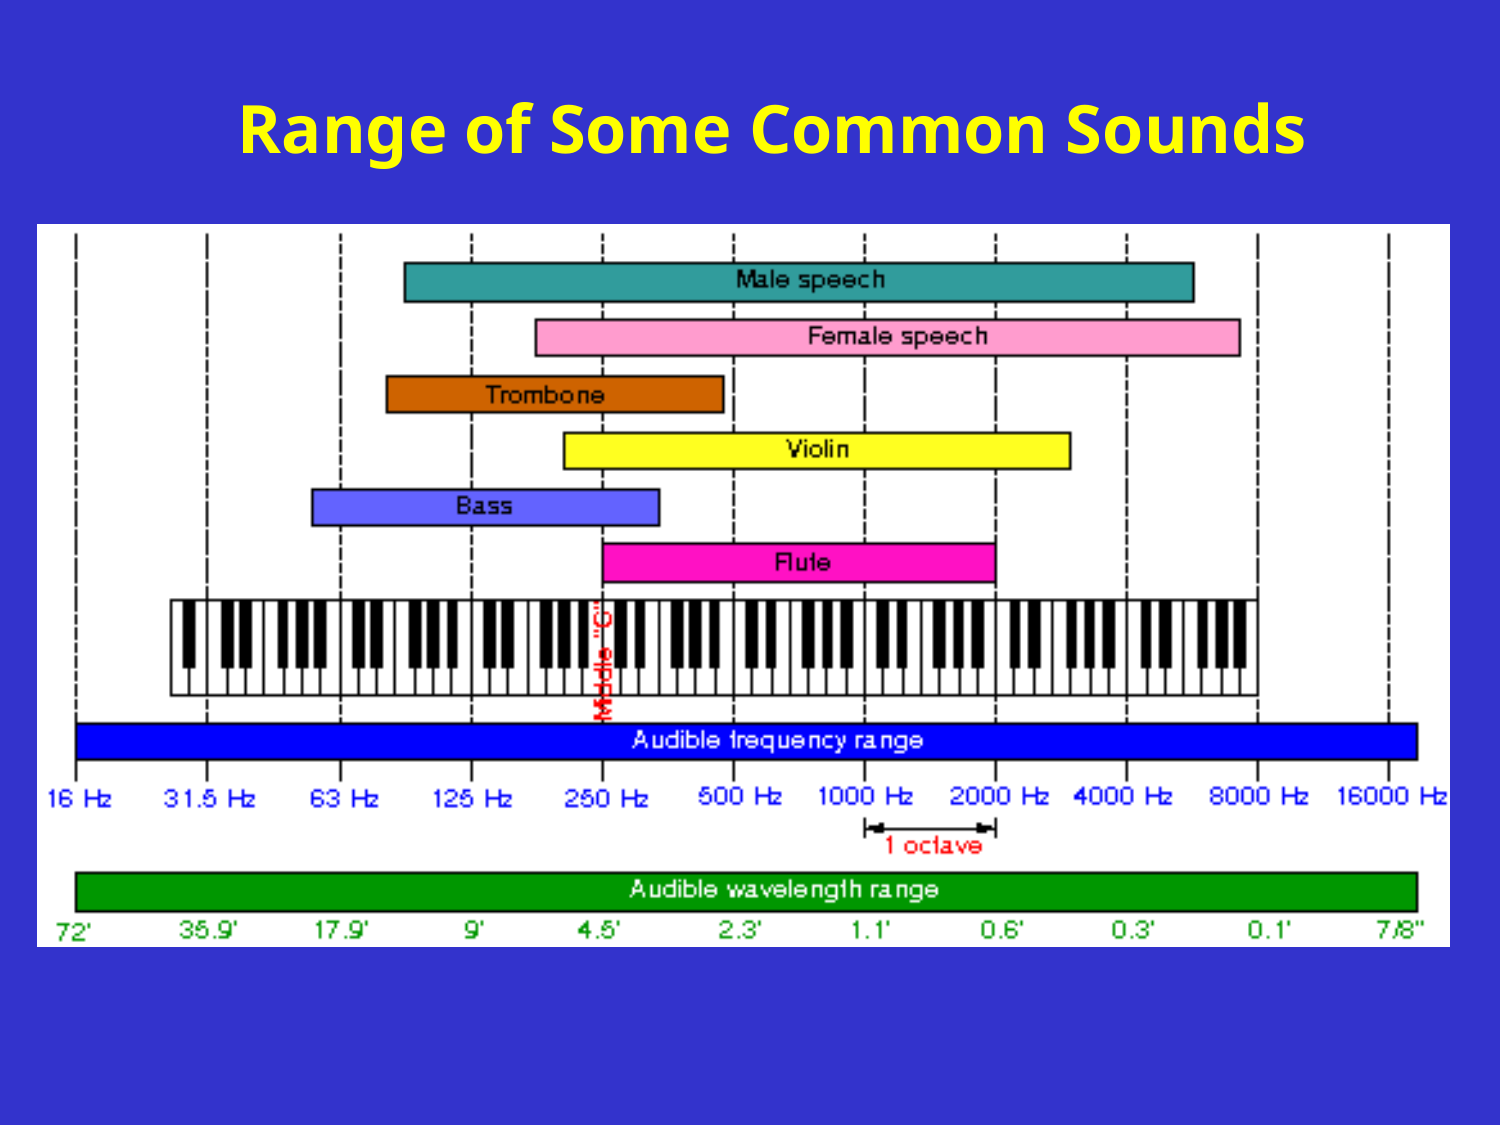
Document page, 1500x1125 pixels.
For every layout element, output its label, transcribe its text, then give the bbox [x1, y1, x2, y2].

picture [37, 224, 1451, 947]
text_box Range of Some Common Sounds [223, 79, 1323, 175]
